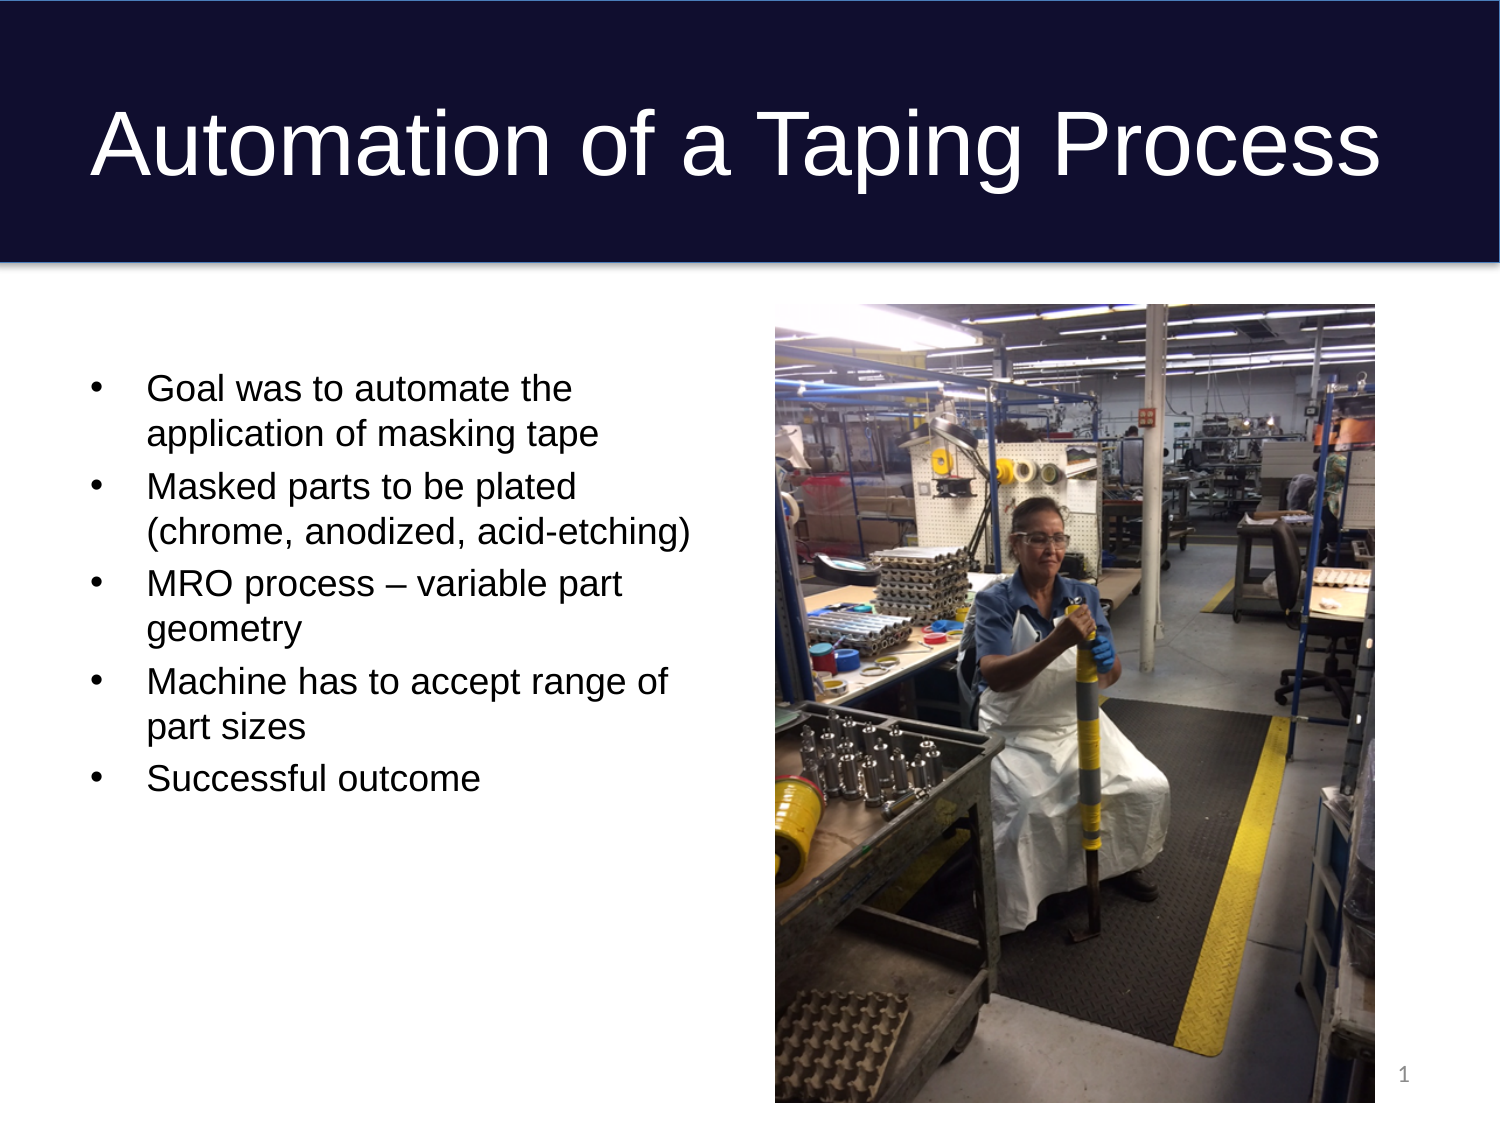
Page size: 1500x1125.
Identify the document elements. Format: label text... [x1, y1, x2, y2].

slide_number 1 [1380, 1042, 1425, 1103]
title Automation of a Taping Process [75, 45, 1425, 233]
picture [775, 303, 1375, 1103]
list Goal was to automate the application of masking tape Masked parts to be plated (chrome, anodized, acid-etching) MRO process – variable part geometry Machine has to accept range of part sizes Successful outcome [75, 356, 738, 1005]
